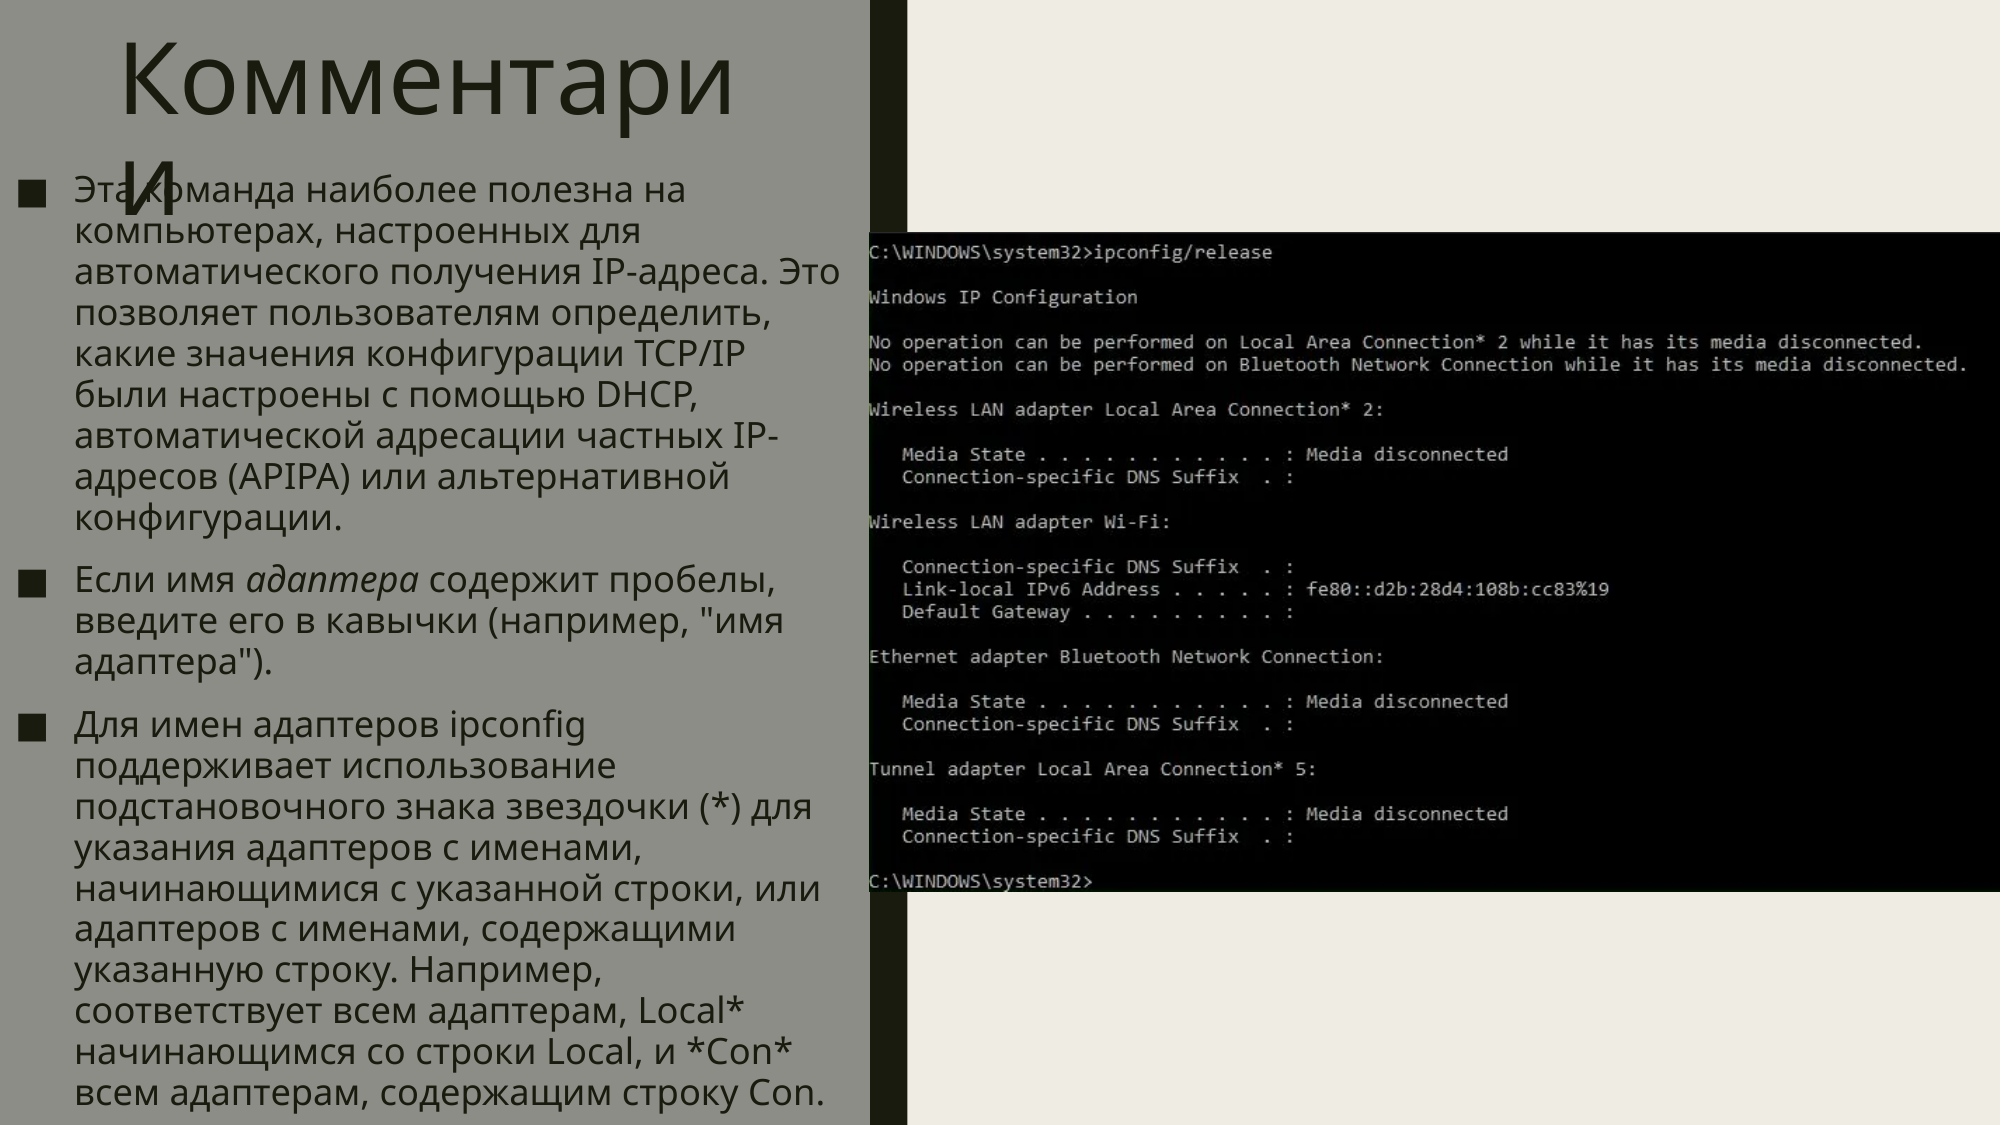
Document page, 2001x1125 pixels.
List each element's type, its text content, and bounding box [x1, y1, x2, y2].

title Комментарии [102, 26, 768, 162]
picture [869, 232, 2000, 892]
list [118, 468, 752, 963]
list Эта команда наиболее полезна на компьютерах, настроенных для автоматического получения IP-адреса. Это позволяет пользователям определить, какие значения конфигурации TCP/IP были настроены с помощью DHCP, автоматической адресации частных IP-адресов (APIPA) или альтернативной конфигурации. Если имя адаптера содержит пробелы, введите его в кавычки (например, "имя адаптера"). Для имен адаптеров ipconfig поддерживает использование подстановочного знака звездочки (*) для указания адаптеров с именами, начинающимися с указанной строки, или адаптеров с именами, содержащими указанную строку. Например, соответствует всем адаптерам, Local* начинающимся со строки Local, и *Con* всем адаптерам, содержащим строку Con. [0, 162, 866, 1125]
